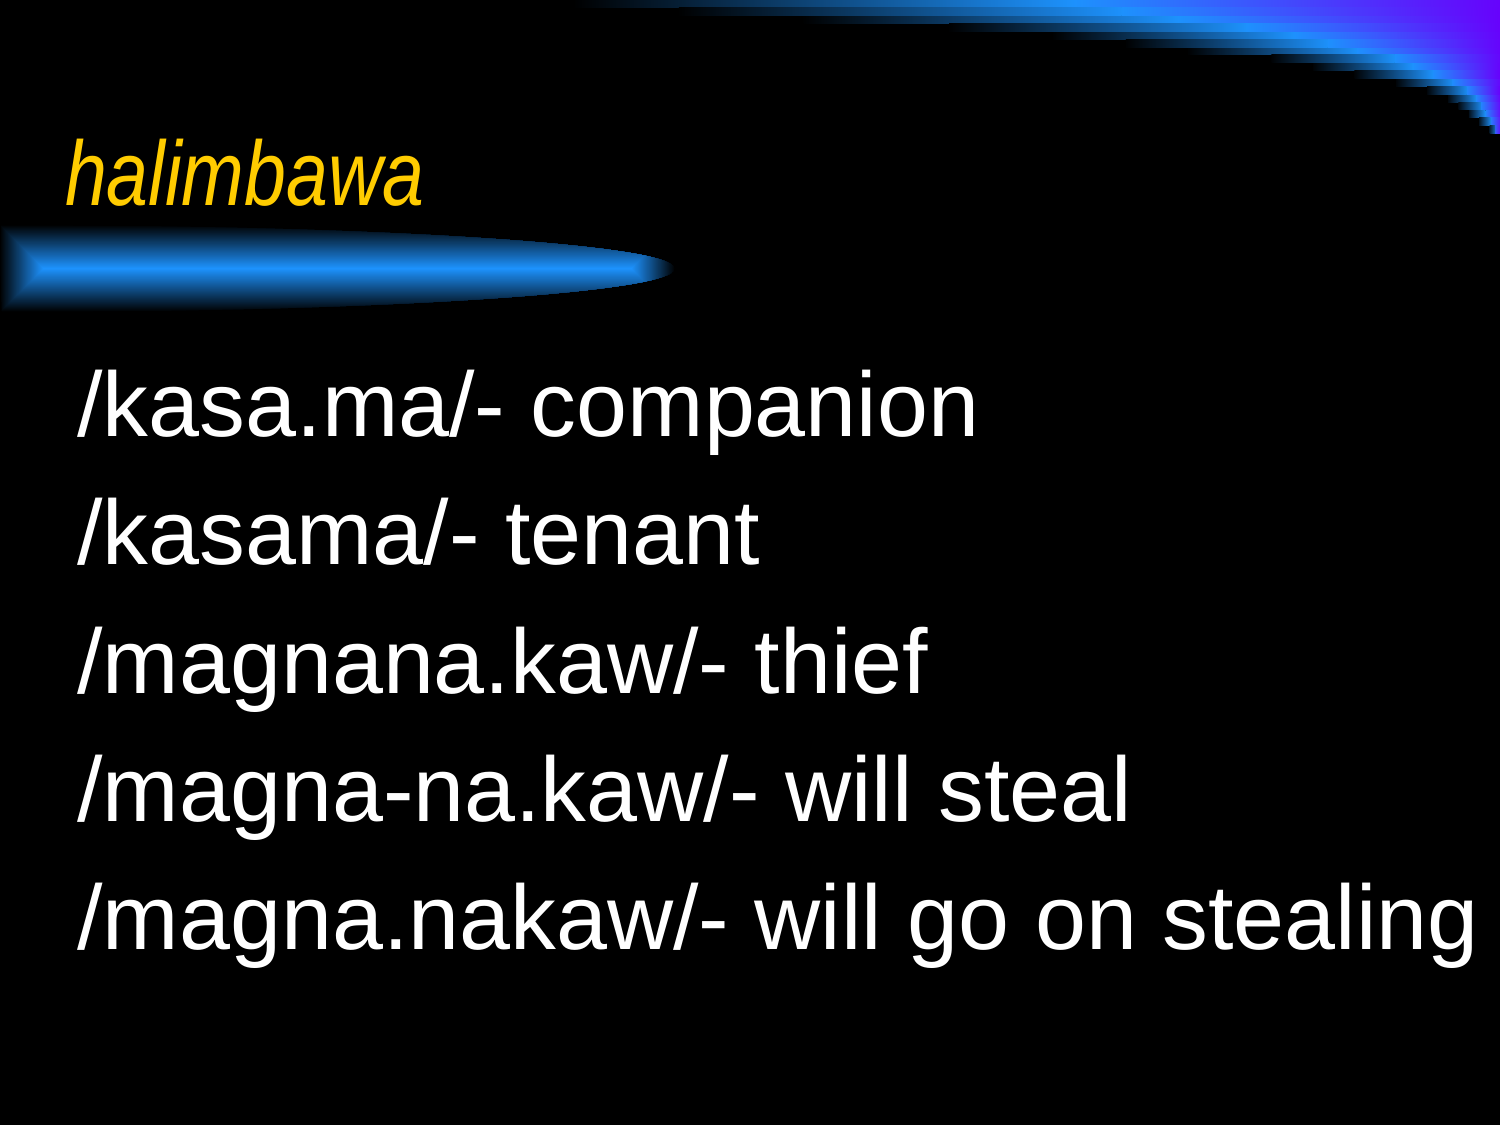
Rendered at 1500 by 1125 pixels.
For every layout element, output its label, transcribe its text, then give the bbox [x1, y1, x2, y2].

list /kasa.ma/- companion /kasama/- tenant /magnana.kaw/- thief /magna-na.kaw/- will steal /magna.nakaw/- will go on stealing [62, 337, 1500, 1125]
title halimbawa [49, 74, 1326, 263]
